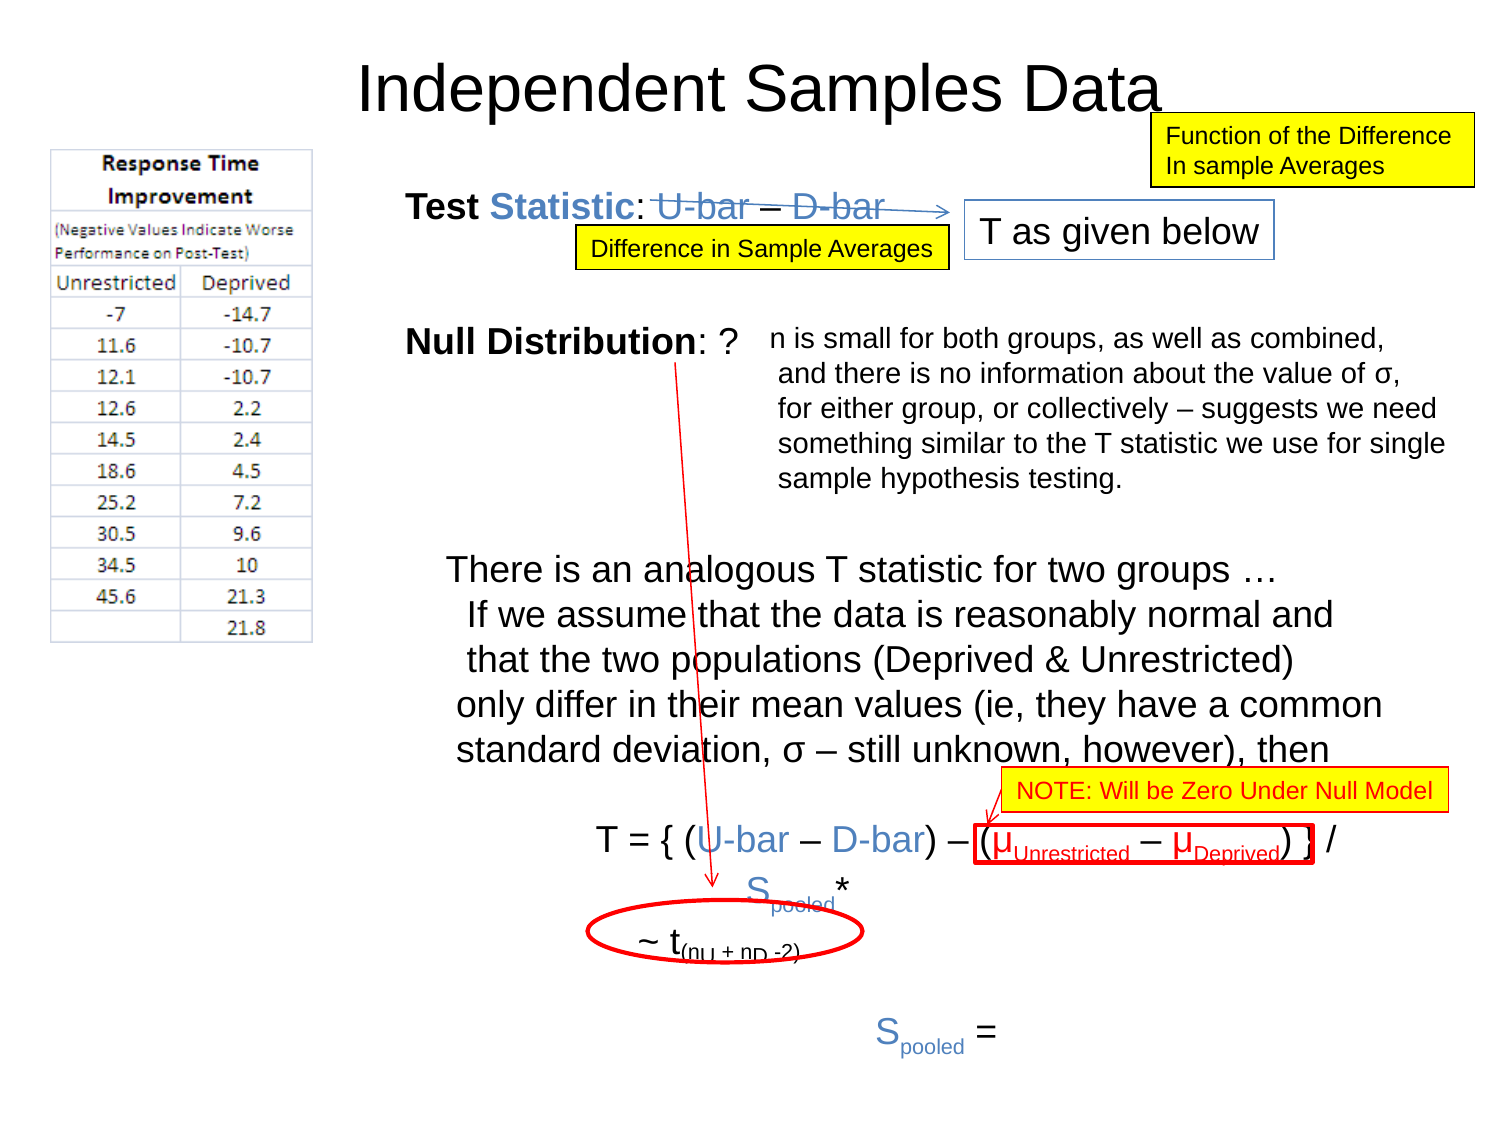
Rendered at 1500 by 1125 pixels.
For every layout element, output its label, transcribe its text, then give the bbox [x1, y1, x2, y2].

text_box Independent Samples Data [341, 37, 1179, 133]
text_box Function of the Difference In sample Averages [1150, 112, 1475, 188]
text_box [649, 199, 1277, 261]
text_box Test Statistic: U-bar – D-bar Null Distribution: ? [390, 174, 901, 370]
text_box n is small for both groups, as well as combined, and there is no information about the value of σ, for either group, or collectively – suggests we need something similar to the T statistic we use for single sample hypothesis testing. [754, 312, 1462, 502]
picture [49, 149, 313, 643]
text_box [587, 362, 863, 963]
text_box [974, 766, 1451, 863]
text_box Difference in Sample Averages [575, 224, 949, 270]
